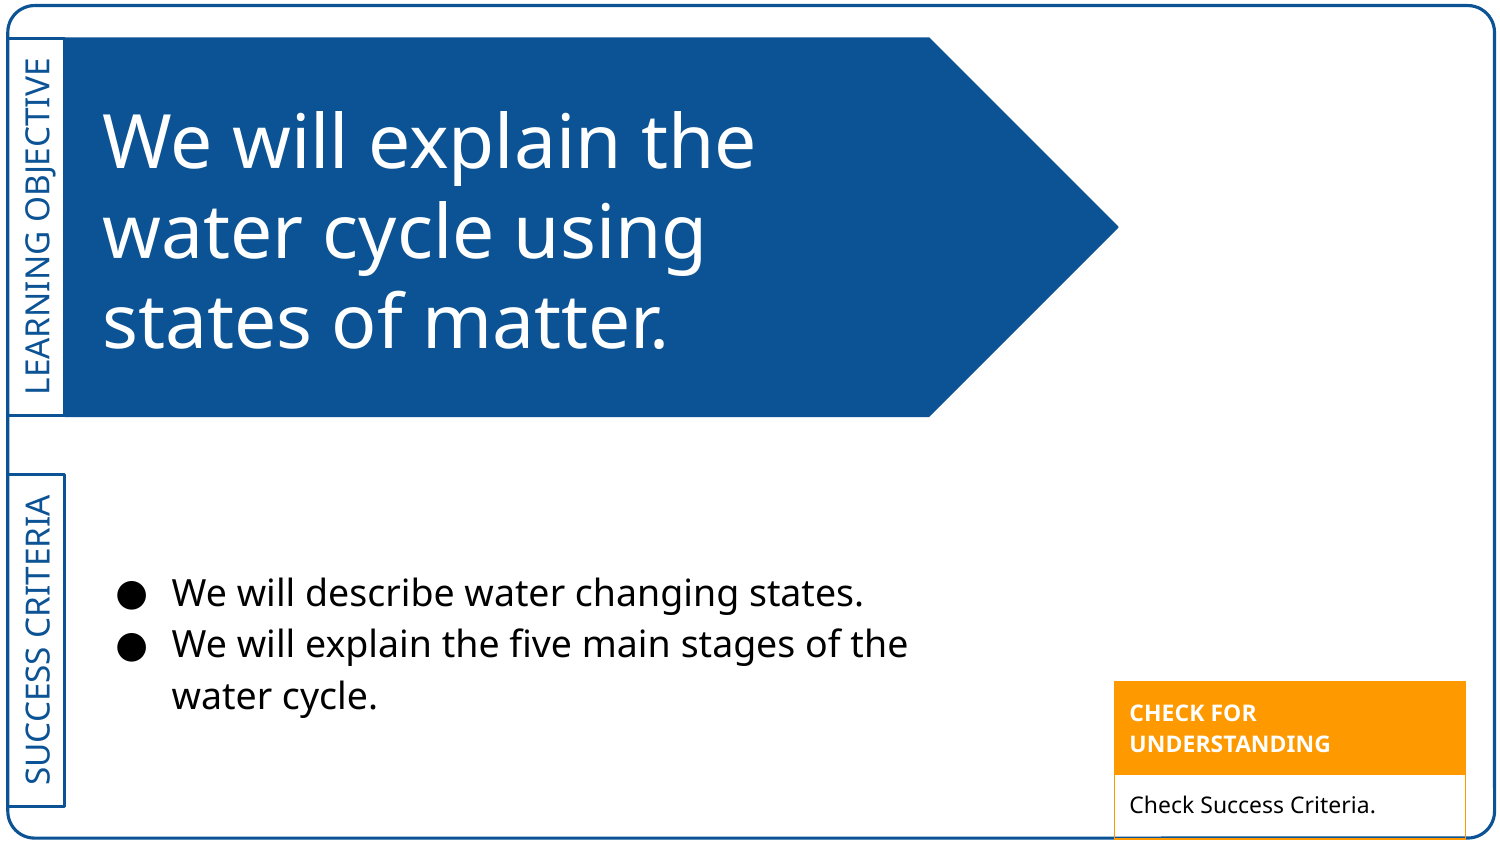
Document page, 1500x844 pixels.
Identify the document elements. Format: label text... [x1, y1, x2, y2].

table_cell Check Success Criteria. [1115, 775, 1465, 838]
list We will describe water changing states. We will explain the five main stages of the water cycle. [81, 474, 935, 805]
table_header CHECK FOR UNDERSTANDING [1115, 682, 1465, 773]
title We will explain the water cycle using states of matter. [87, 78, 918, 380]
